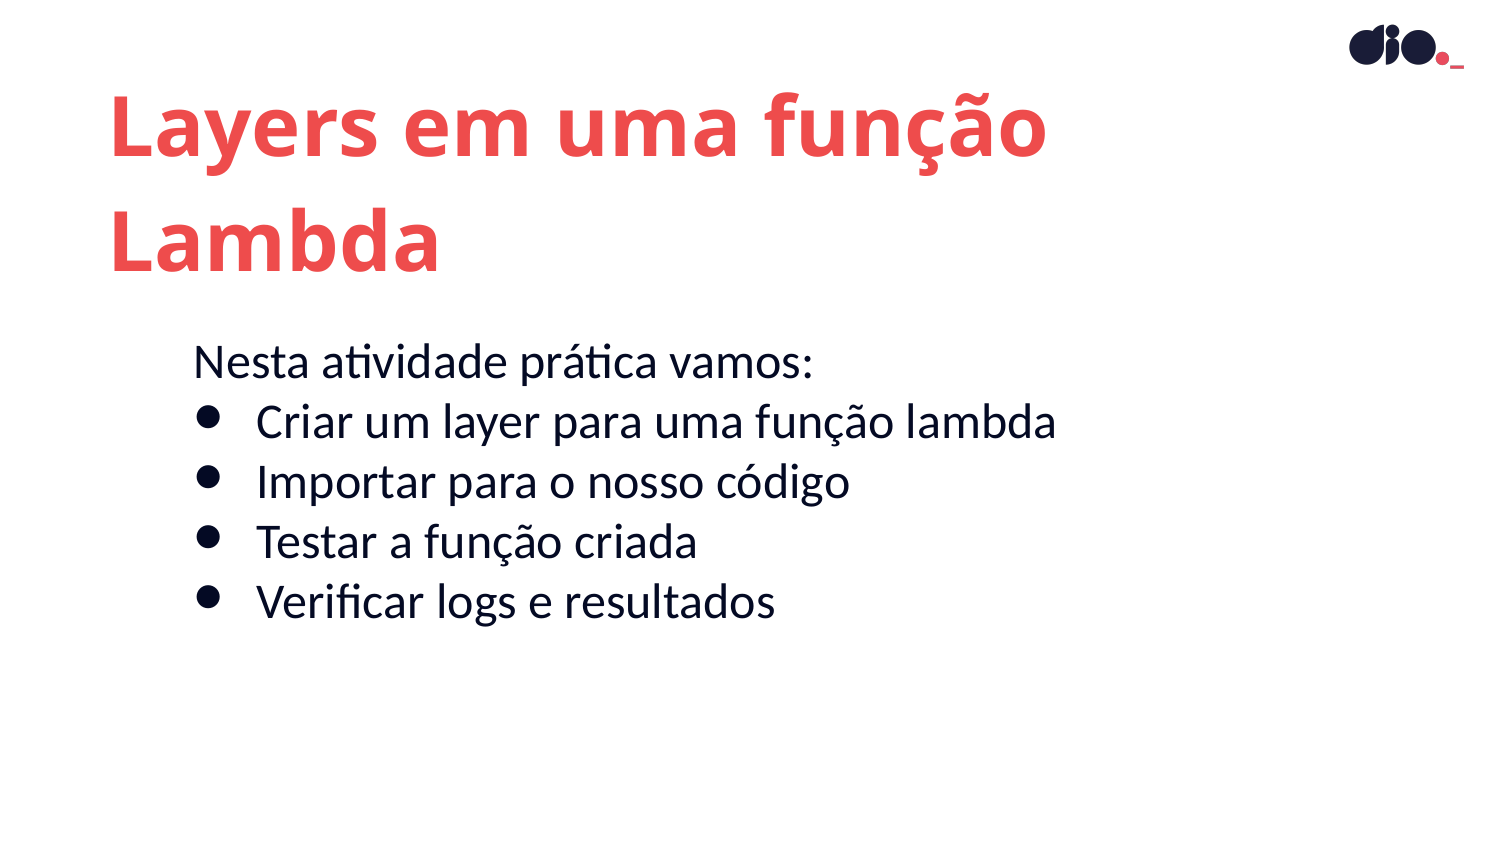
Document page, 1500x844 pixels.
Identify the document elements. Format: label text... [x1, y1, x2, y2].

text_box Nesta atividade prática vamos: Criar um layer para uma função lambda Importar para o nosso código Testar a função criada Verificar logs e resultados [166, 323, 1300, 635]
picture [1334, 15, 1474, 78]
text_box Layers em uma função Lambda [92, 104, 1309, 243]
